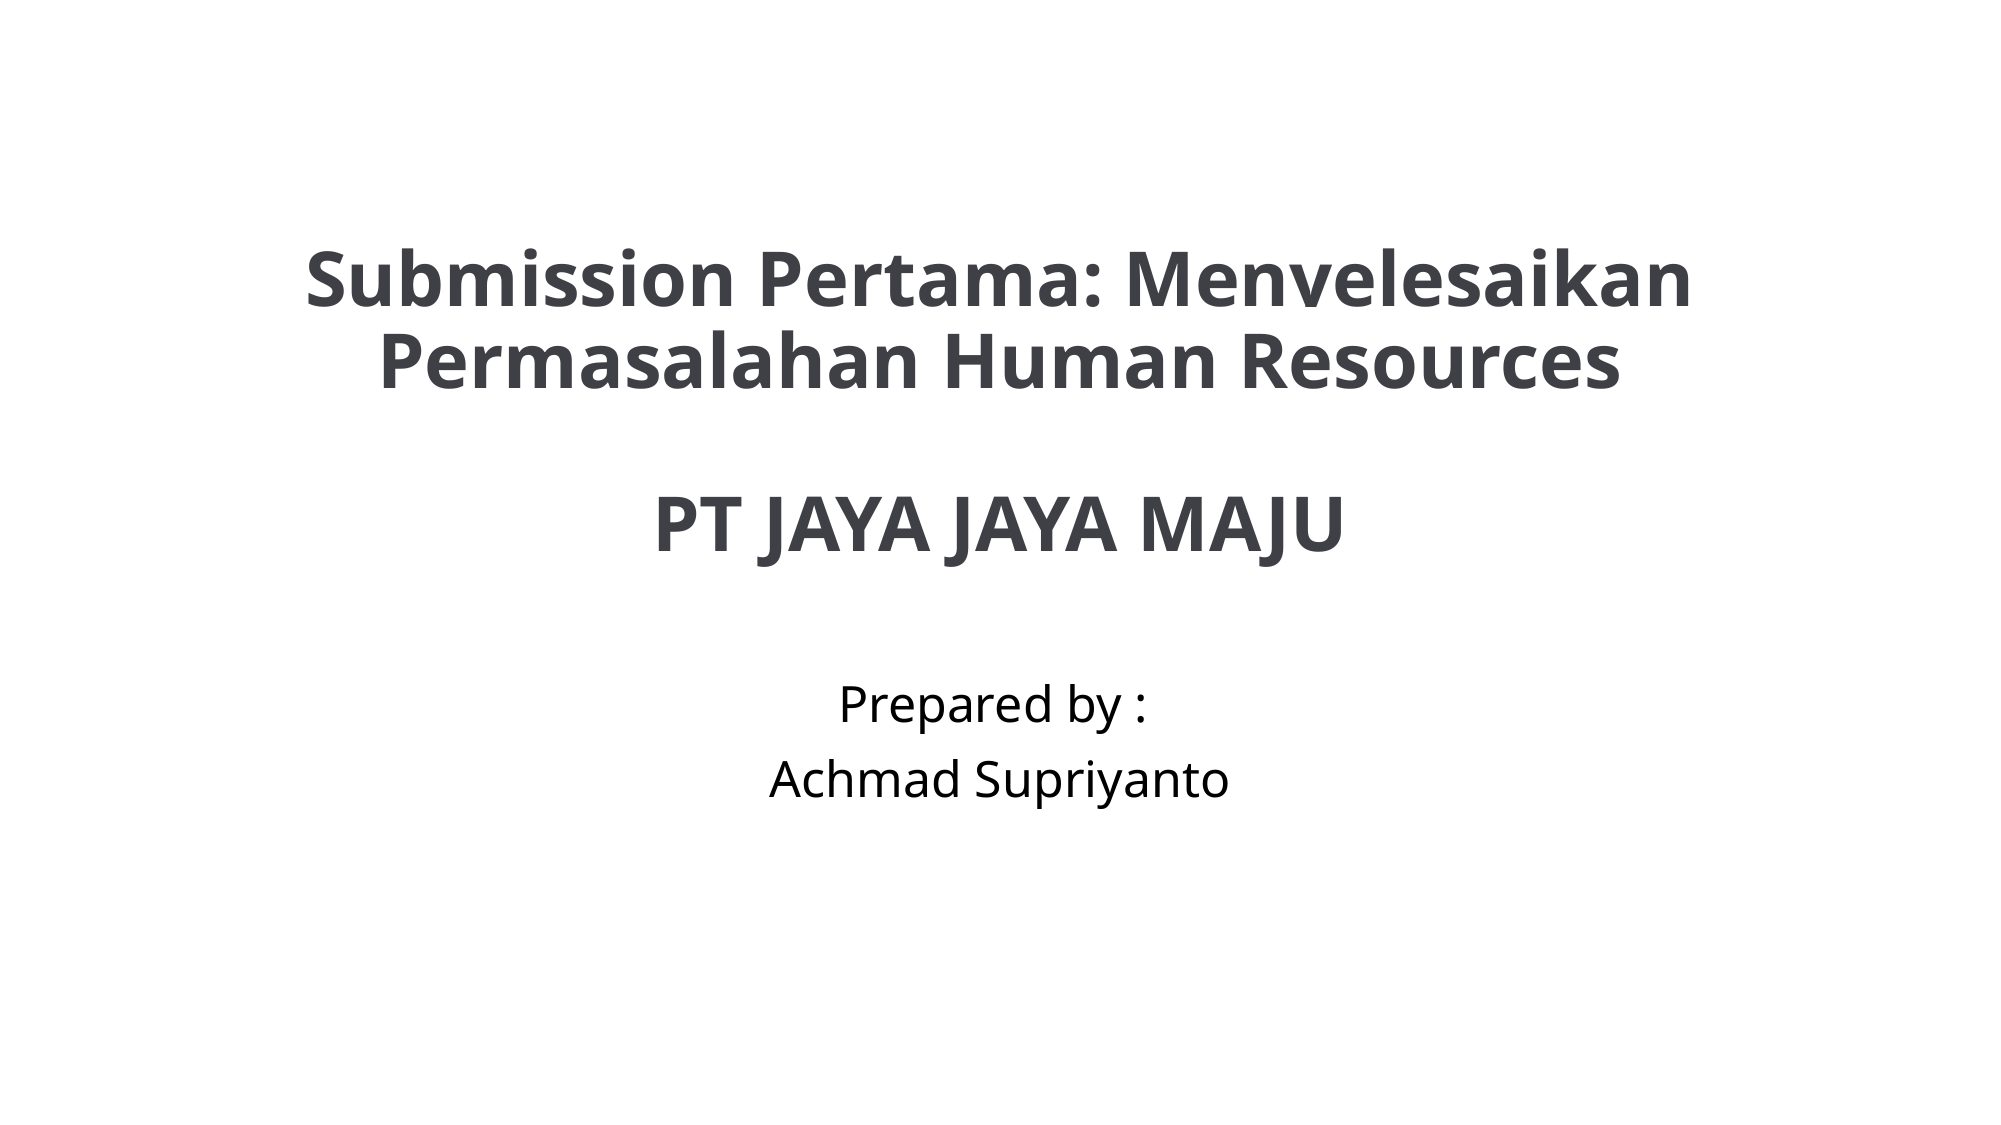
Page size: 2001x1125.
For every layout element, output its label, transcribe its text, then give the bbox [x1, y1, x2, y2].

title Submission Pertama: Menyelesaikan Permasalahan Human Resources PT JAYA JAYA MAJU [249, 184, 1750, 576]
subtitle Prepared by : Achmad Supriyanto [249, 590, 1750, 863]
